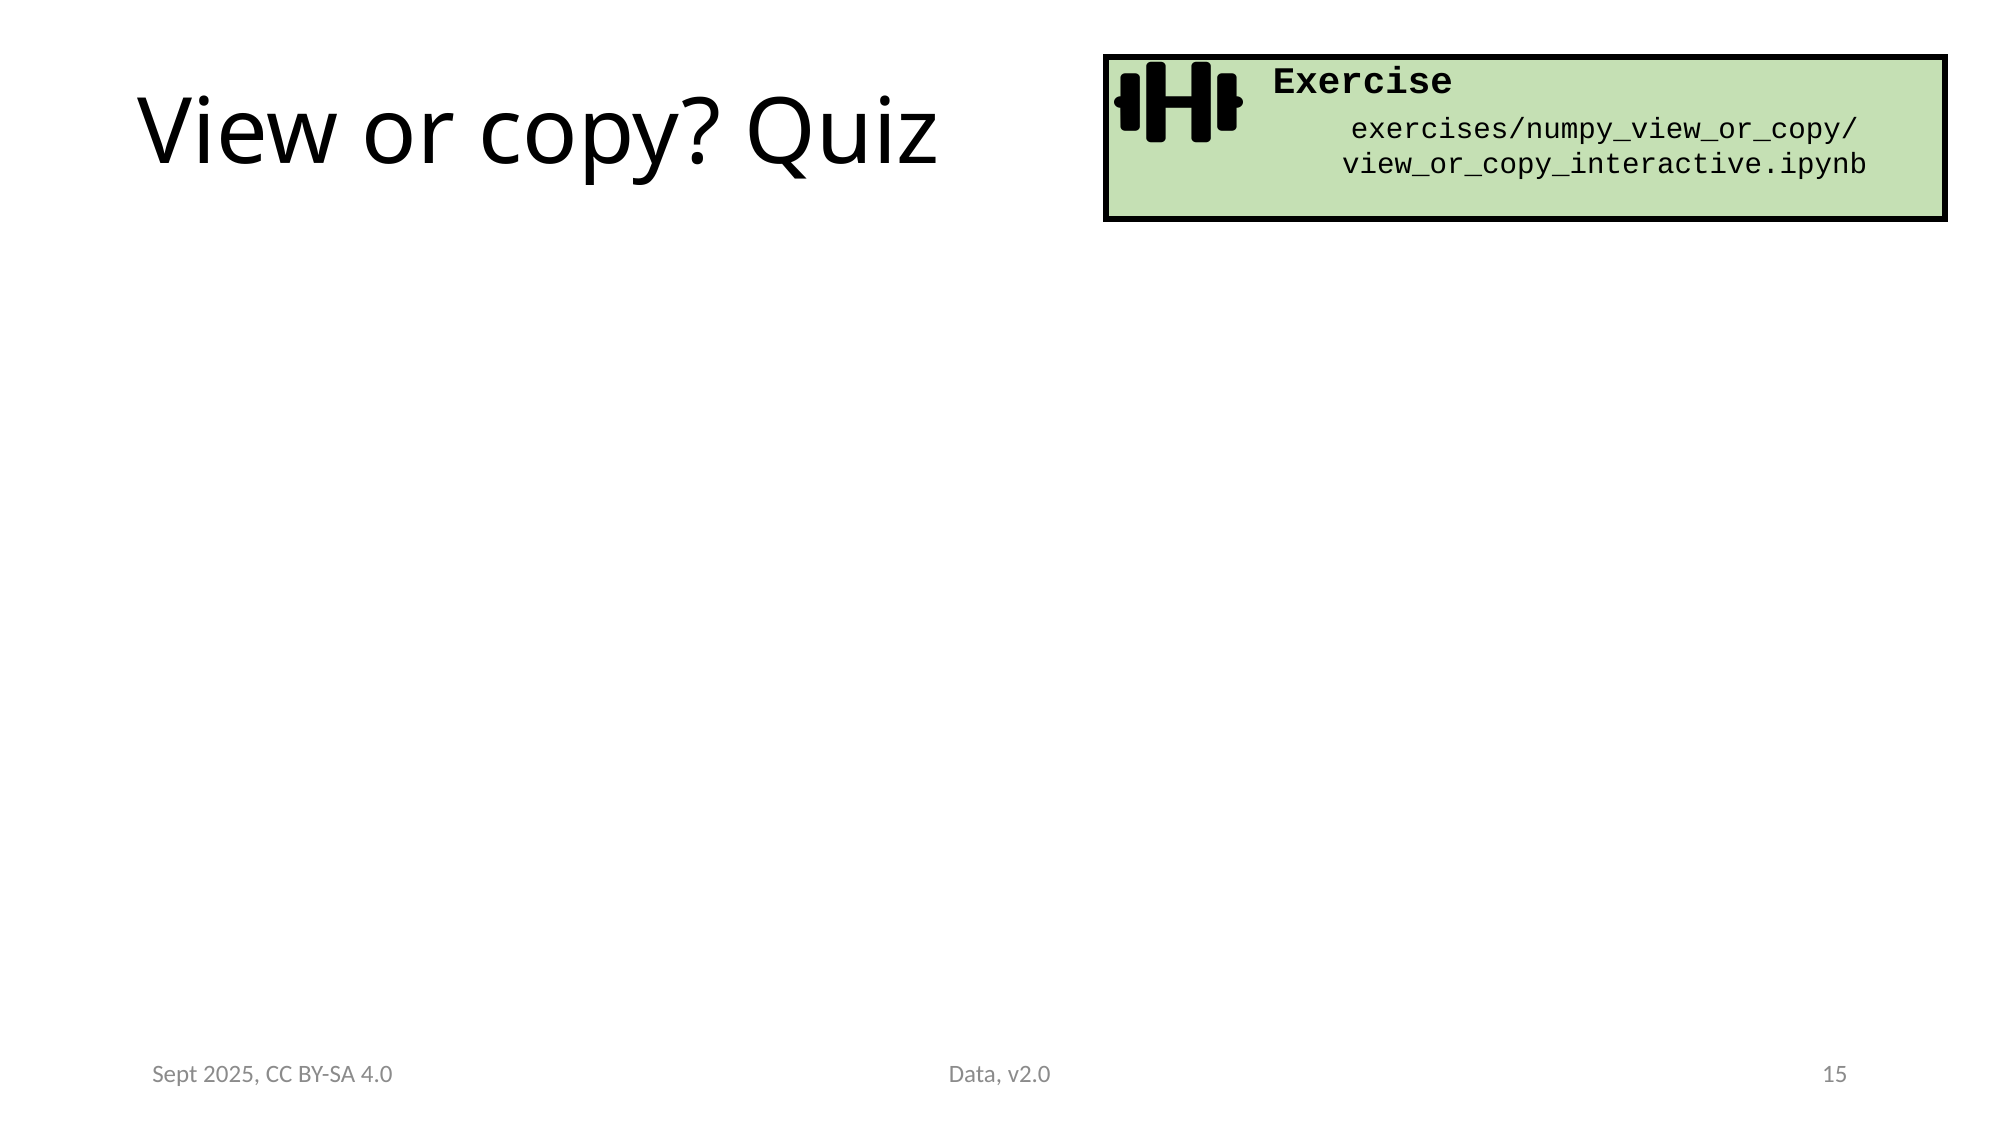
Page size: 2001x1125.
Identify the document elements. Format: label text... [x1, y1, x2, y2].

footer Data, v2.0 [662, 1042, 1338, 1103]
title View or copy? Quiz [137, 59, 1103, 208]
slide_number 15 [1412, 1042, 1863, 1103]
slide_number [137, 1042, 588, 1103]
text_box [1106, 48, 1946, 220]
